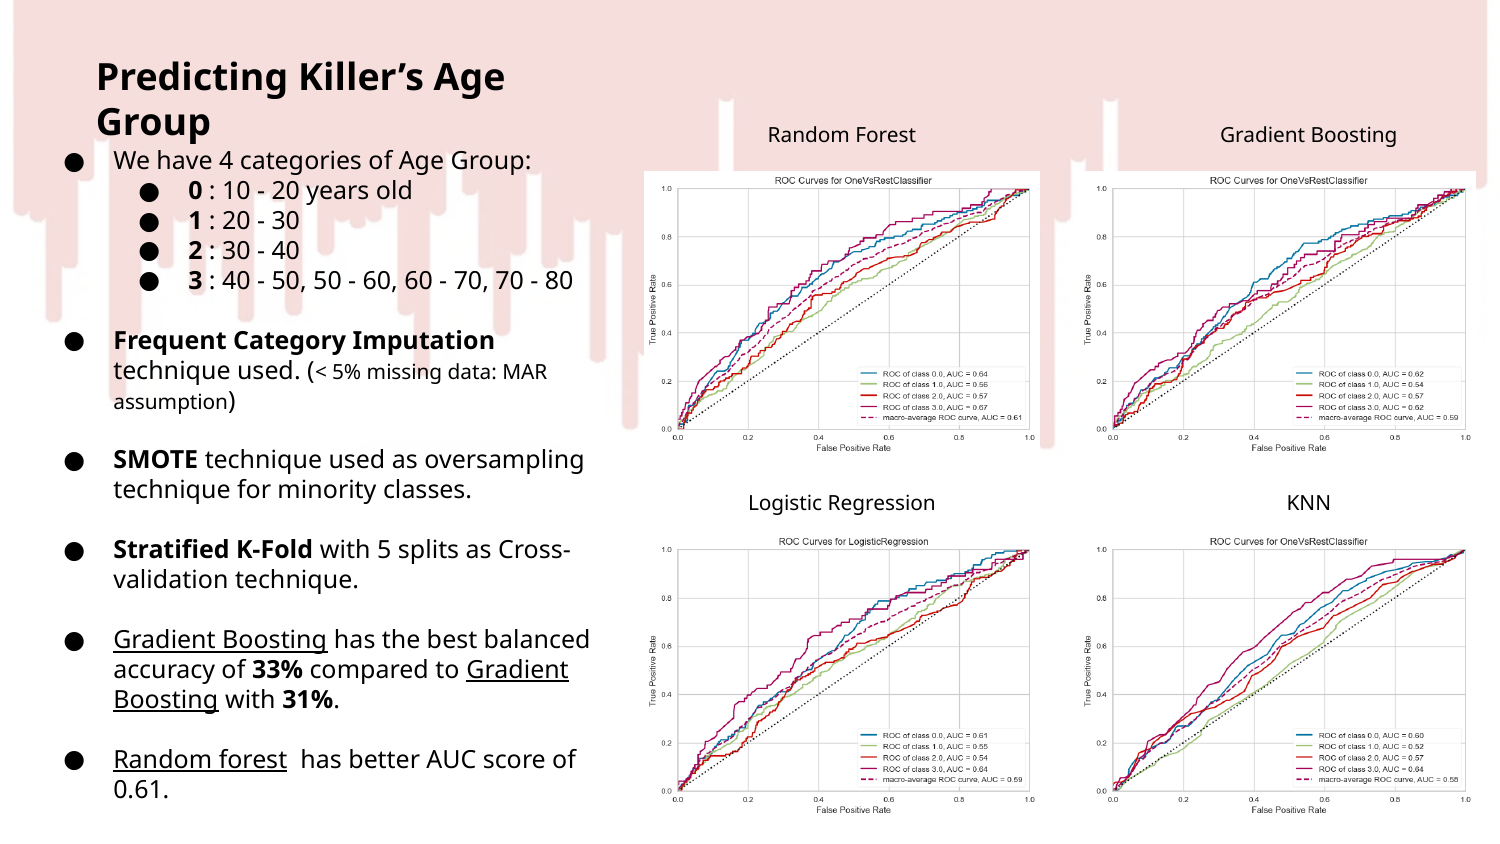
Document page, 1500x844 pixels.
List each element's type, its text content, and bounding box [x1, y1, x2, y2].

text_box KNN [1185, 477, 1432, 528]
picture [8, 0, 1500, 459]
text_box We have 4 categories of Age Group: 0 : 10 - 20 years old 1 : 20 - 30 2 : 30 - 40 3 : 40 - 50, 50 - 60, 60 - 70, 70 - 80 Frequent Category Imputation technique used. (< 5% missing data: MAR assumption) SMOTE technique used as oversampling technique for minority classes. Stratified K-Fold with 5 splits as Cross-validation technique. Gradient Boosting has the best balanced accuracy of 33% compared to Gradient Boosting with 31%. Random forest has better AUC score of 0.61. [23, 464, 622, 819]
picture [643, 532, 1040, 820]
picture [1079, 532, 1476, 820]
text_box Logistic Regression [707, 477, 977, 528]
